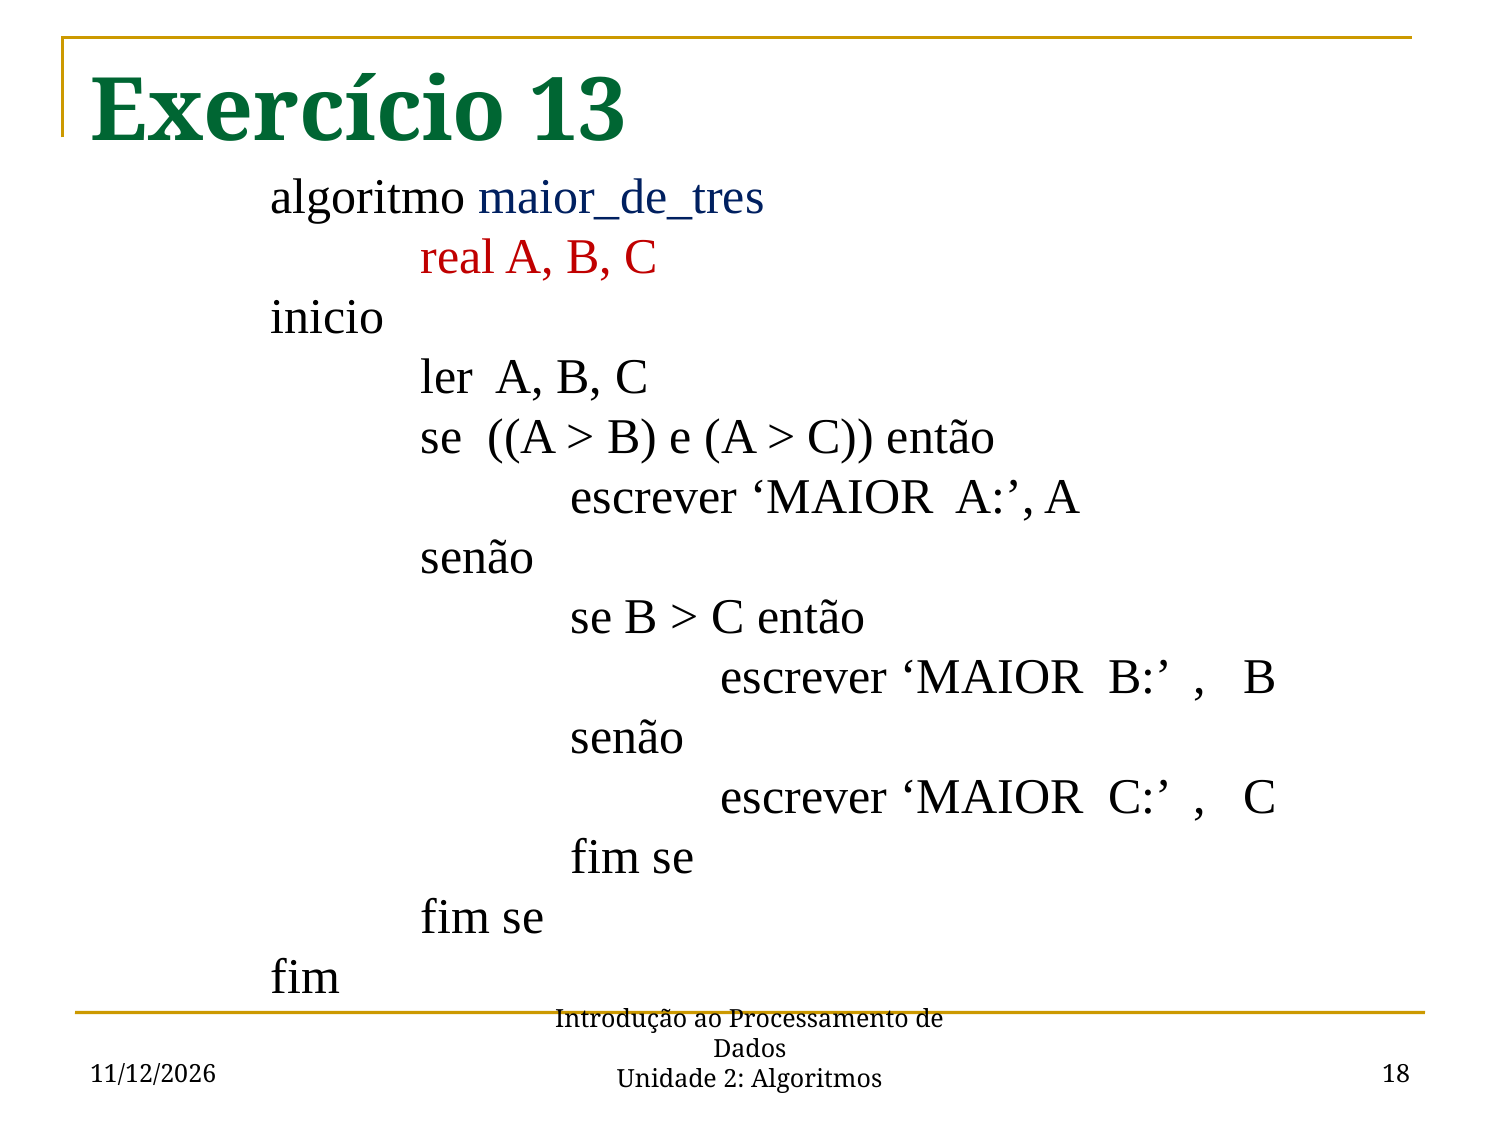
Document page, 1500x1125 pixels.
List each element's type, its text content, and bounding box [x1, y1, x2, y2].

footer Introdução ao Processamento de Dados Unidade 2: Algoritmos [512, 1024, 988, 1101]
title Exercício 13 [75, 45, 1425, 233]
slide_number 18 [1074, 1023, 1426, 1100]
text_box algoritmo maior_de_tres real A, B, C inicio ler A, B, C se ((A > B) e (A > C)) então escrever ‘MAIOR A:’, A senão se B > C então escrever ‘MAIOR B:’ , B senão escrever ‘MAIOR C:’ , C fim se fim se fim [255, 156, 1437, 537]
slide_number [74, 1023, 426, 1100]
